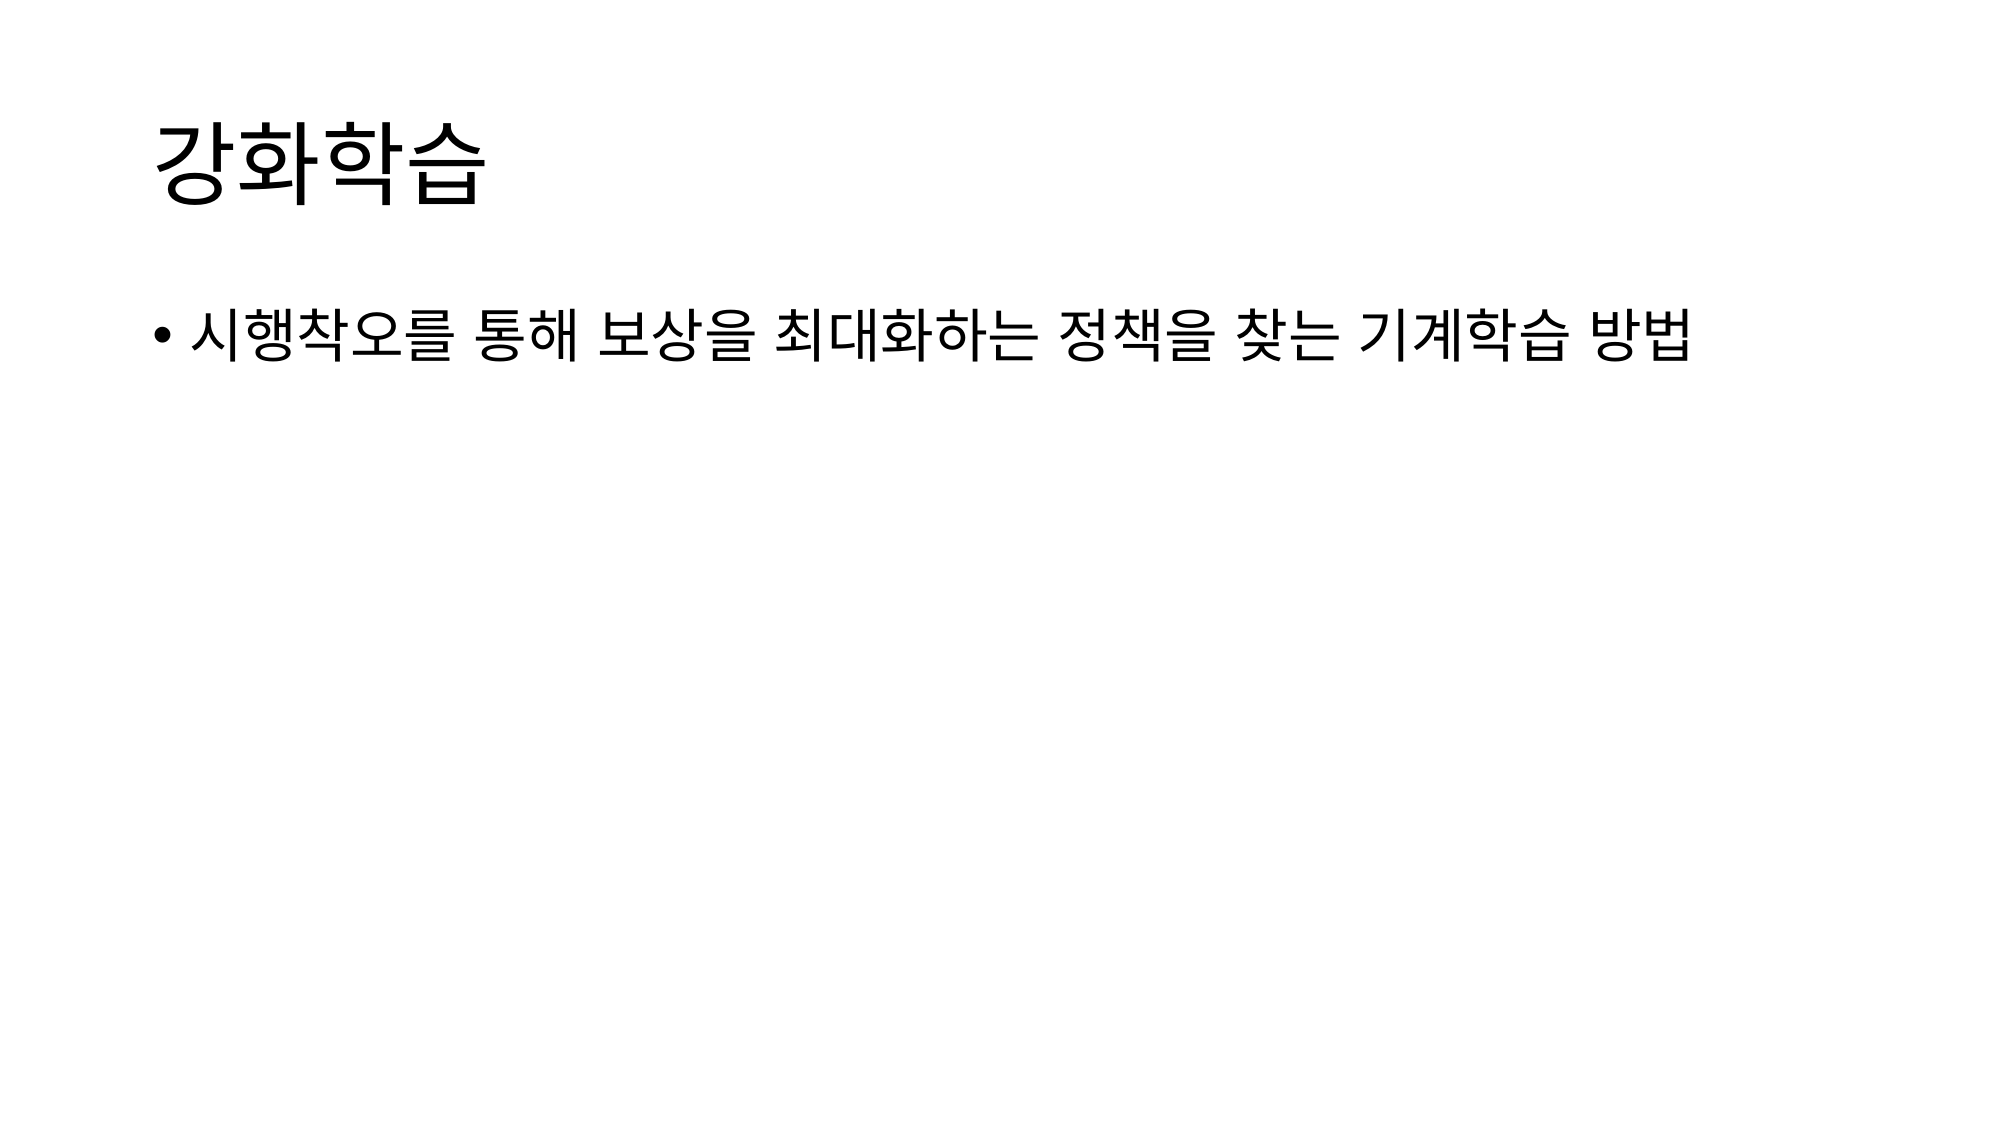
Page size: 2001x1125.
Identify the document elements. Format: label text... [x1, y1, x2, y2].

list 시행착오를 통해 보상을 최대화하는 정책을 찾는 기계학습 방법 [137, 299, 1863, 1014]
title 강화학습 [137, 59, 1863, 278]
